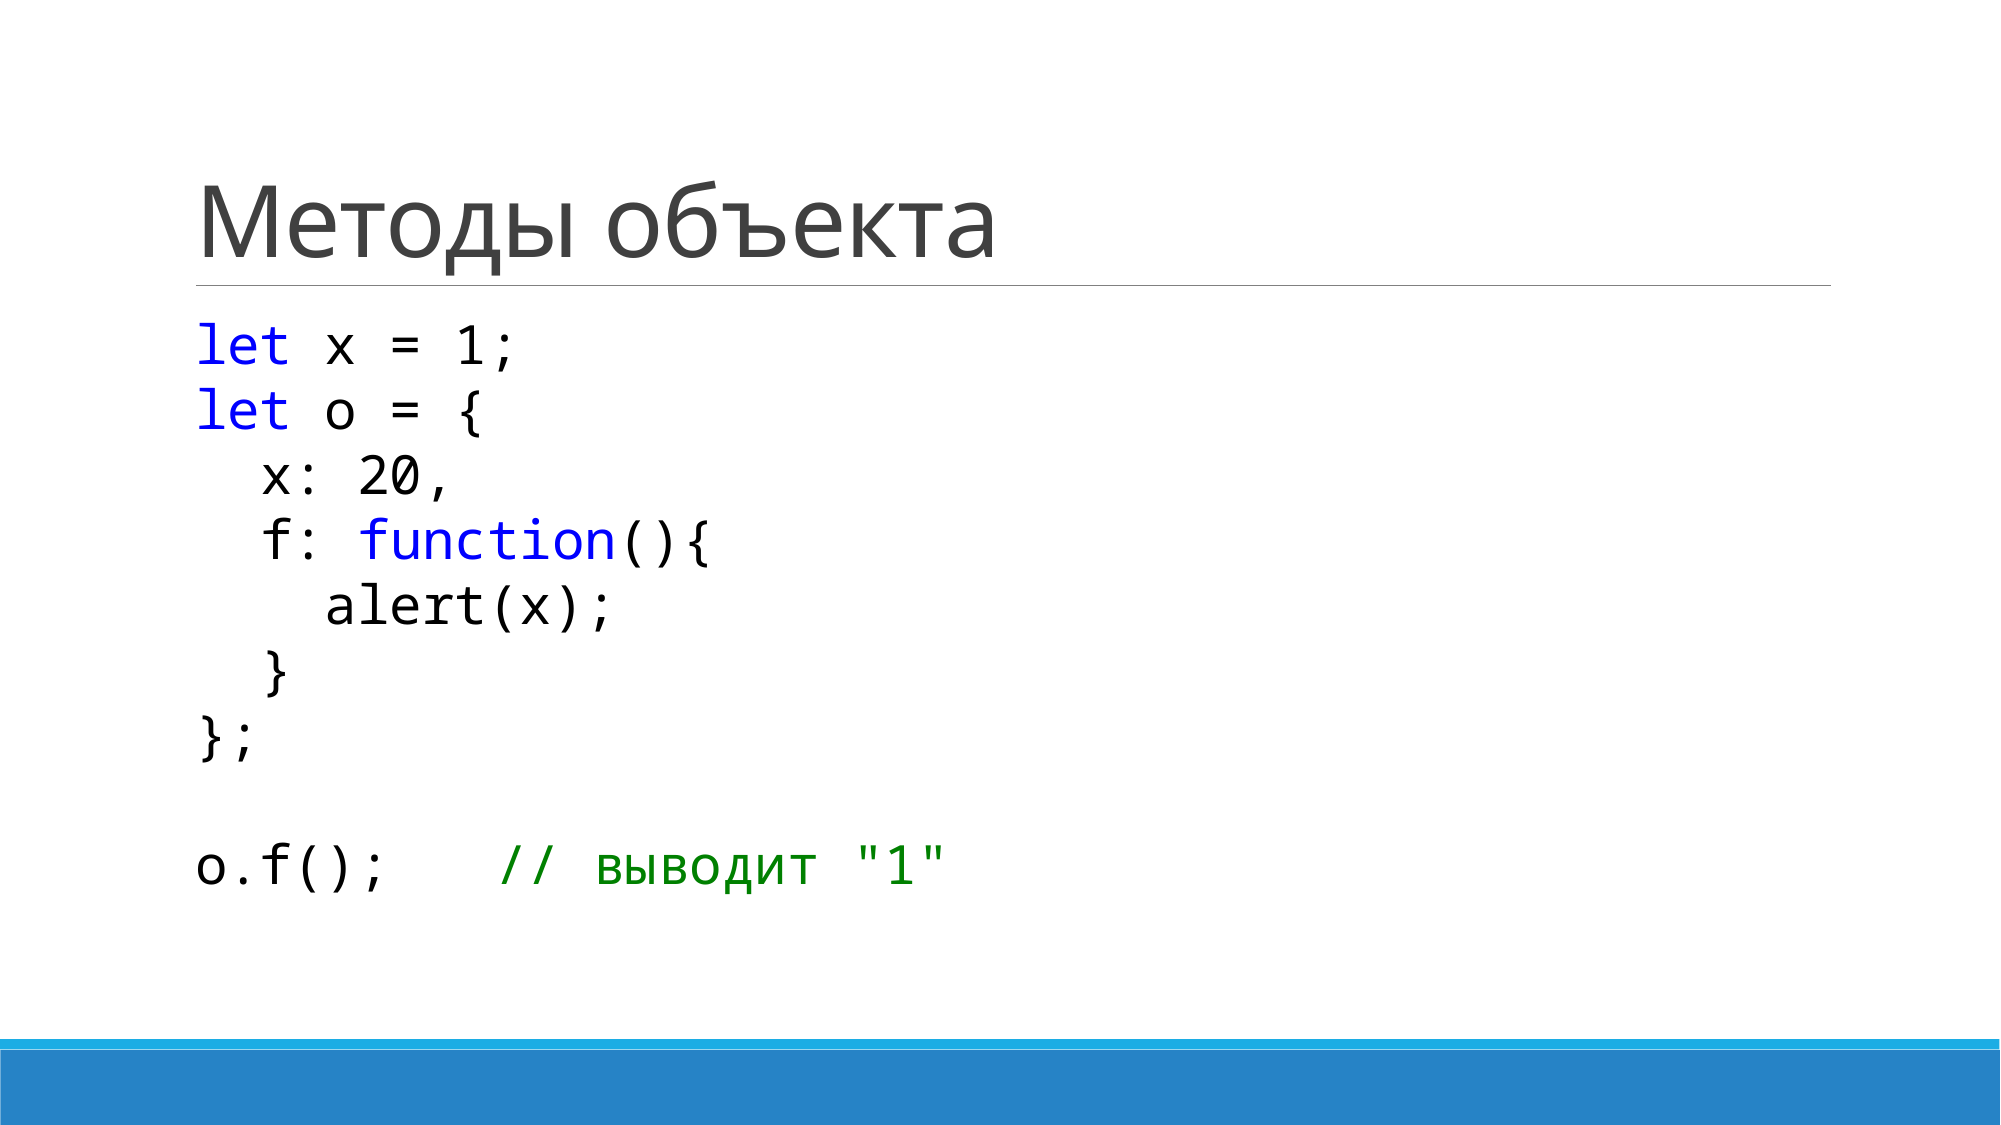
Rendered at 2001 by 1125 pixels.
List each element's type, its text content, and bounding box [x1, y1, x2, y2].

list let x = 1; let o = { x: 20, f: function(){ alert(x); } }; o.f(); // выводит "1" [180, 302, 990, 963]
title Методы объекта [180, 47, 1830, 285]
